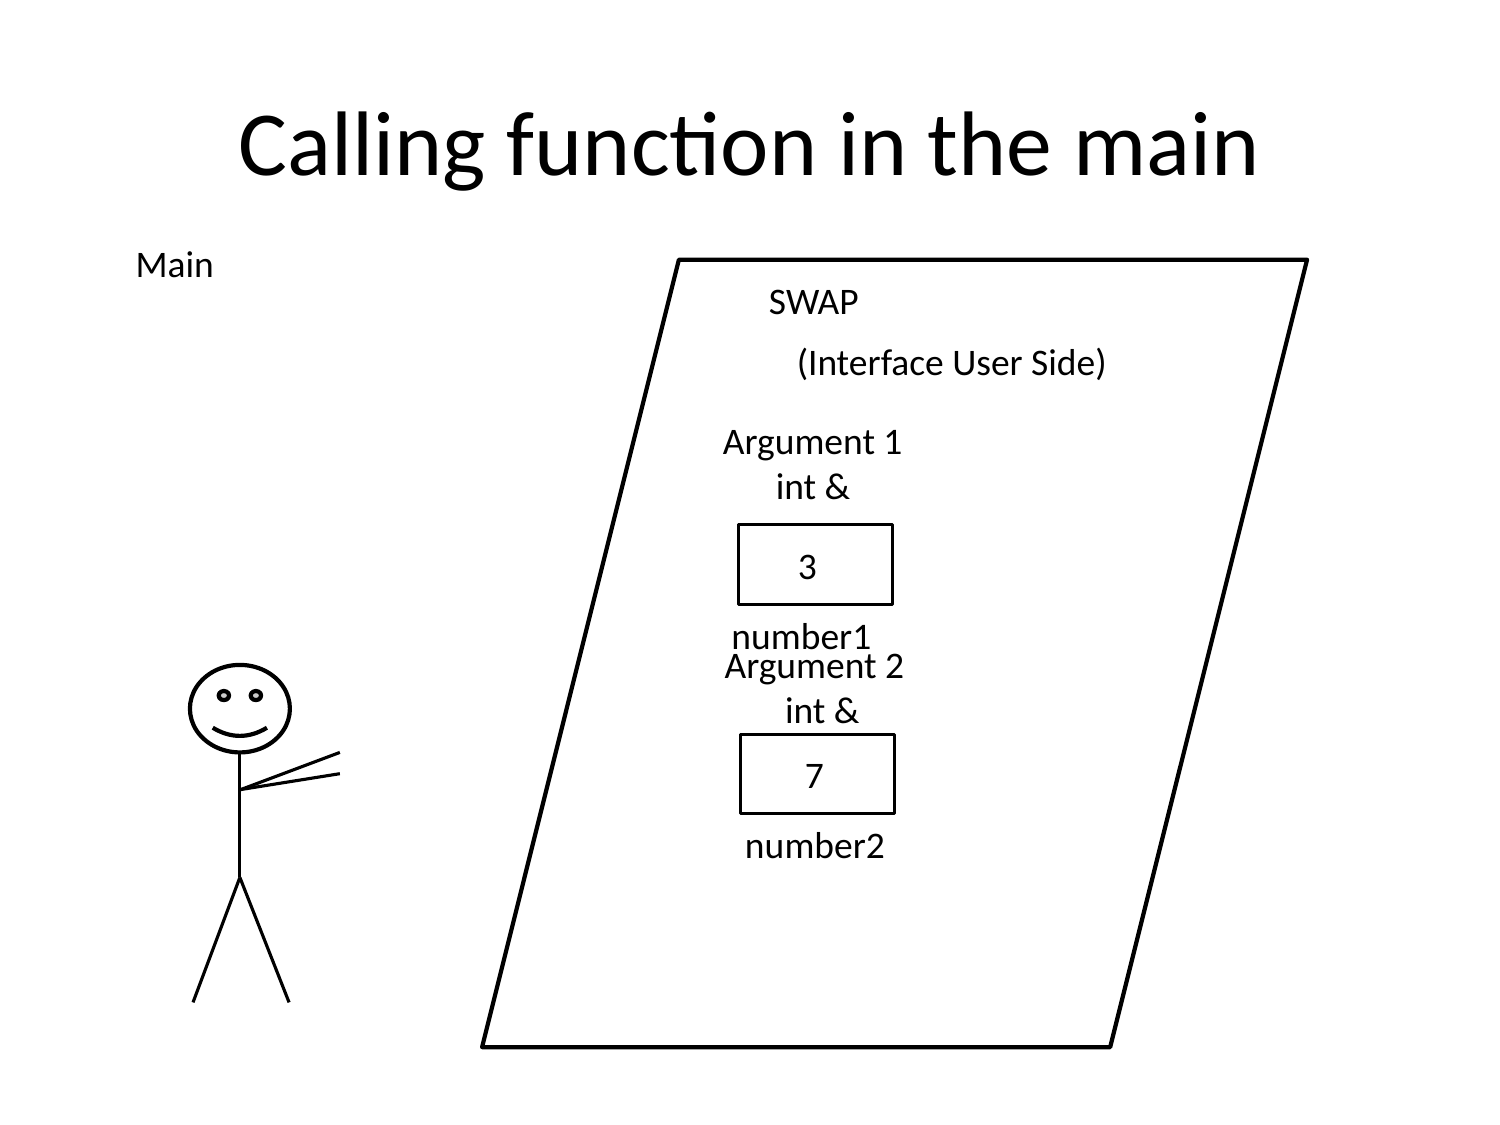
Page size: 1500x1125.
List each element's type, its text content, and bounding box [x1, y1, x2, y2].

text_box [736, 523, 894, 604]
text_box Argument 1 int & [708, 409, 918, 515]
title Calling function in the main [75, 45, 1425, 233]
text_box 3 [783, 534, 838, 594]
text_box number1 [716, 604, 905, 665]
text_box Main [120, 232, 259, 292]
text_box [189, 664, 341, 1003]
text_box Argument 2 int & [709, 633, 935, 739]
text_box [730, 734, 918, 875]
text_box (Interface User Side) [782, 330, 1131, 390]
text_box SWAP [754, 269, 1055, 330]
text_box [480, 257, 1310, 1050]
